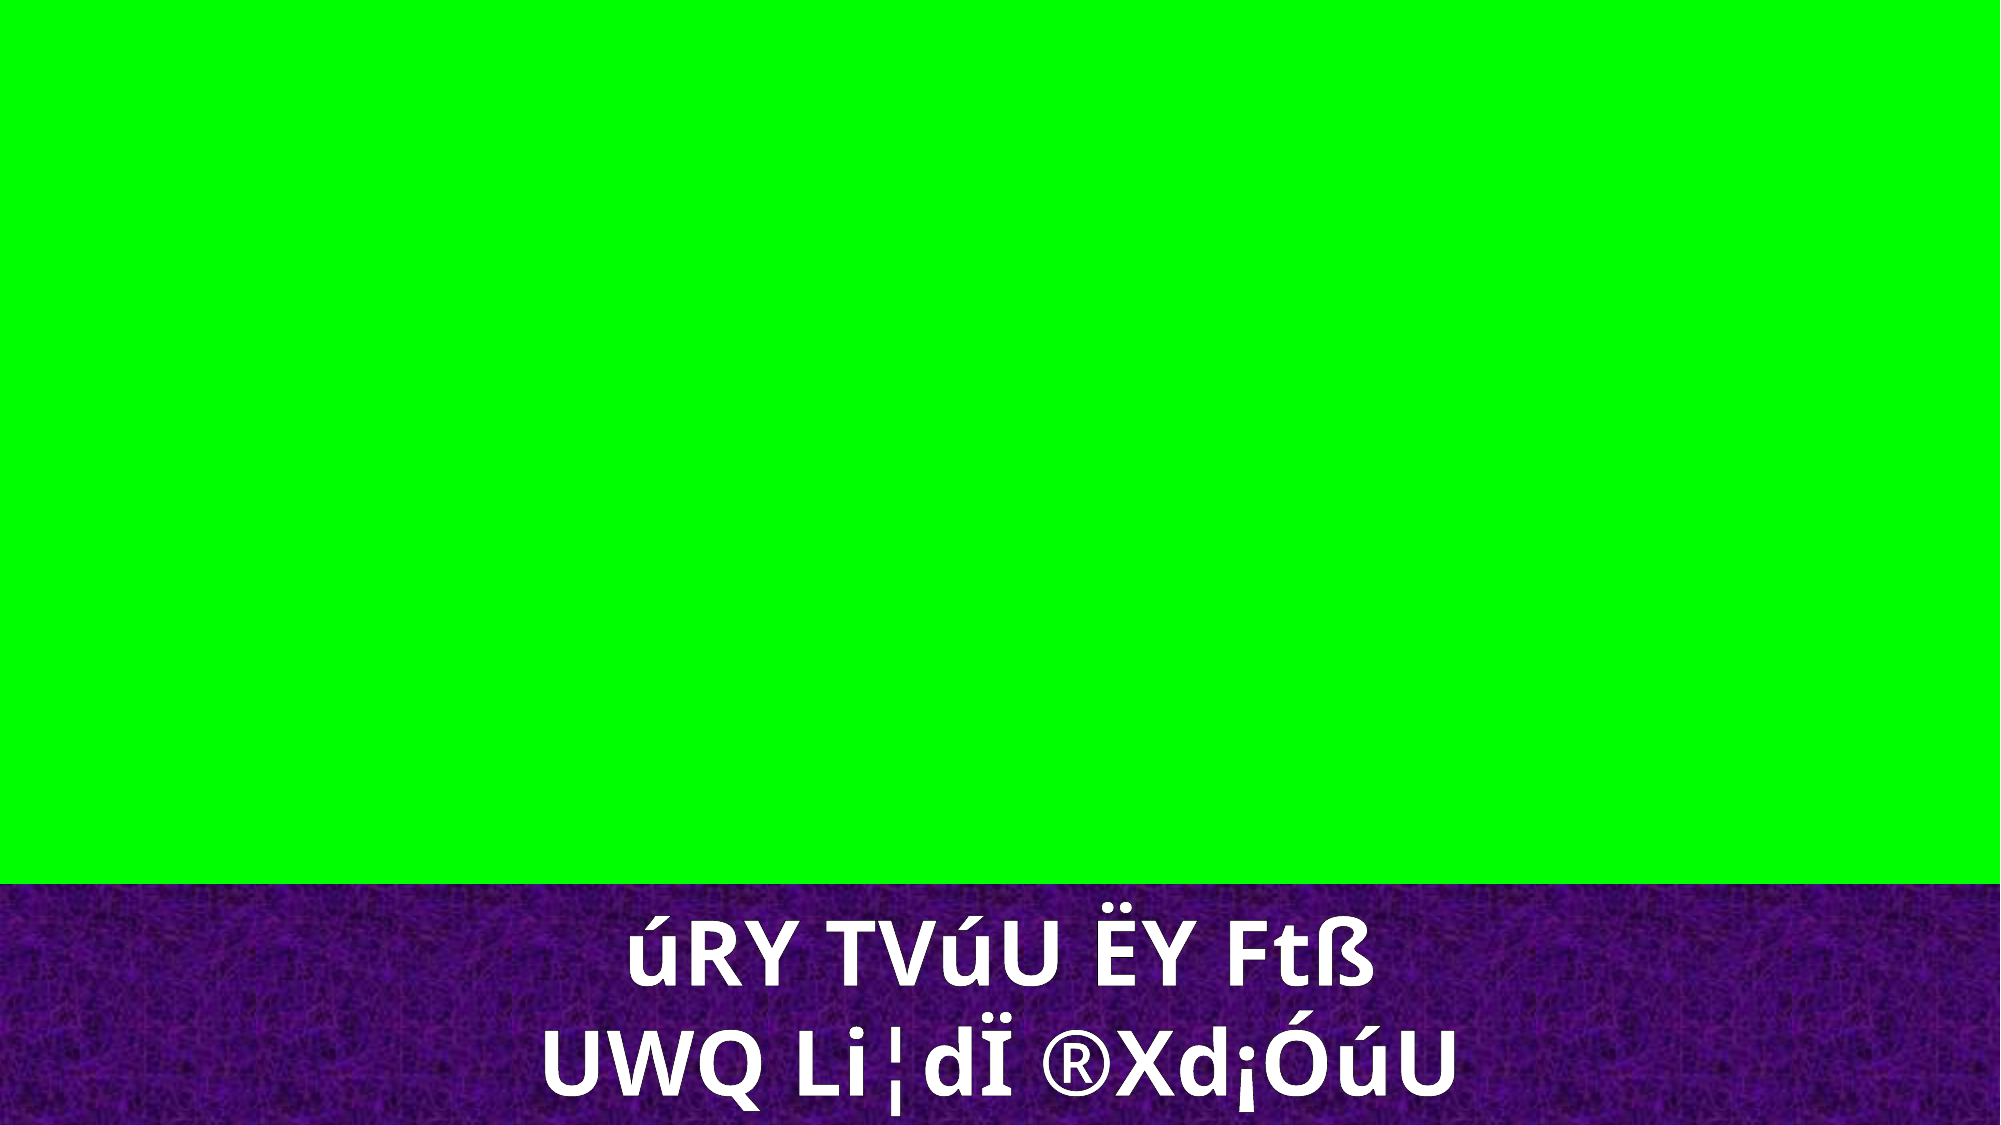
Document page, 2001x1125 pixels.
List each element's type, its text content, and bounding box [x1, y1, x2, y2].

text_box úRY TVúU ËY Ftß UWQ Li¦dÏ ®Xd¡ÓúU [0, 886, 2000, 1122]
